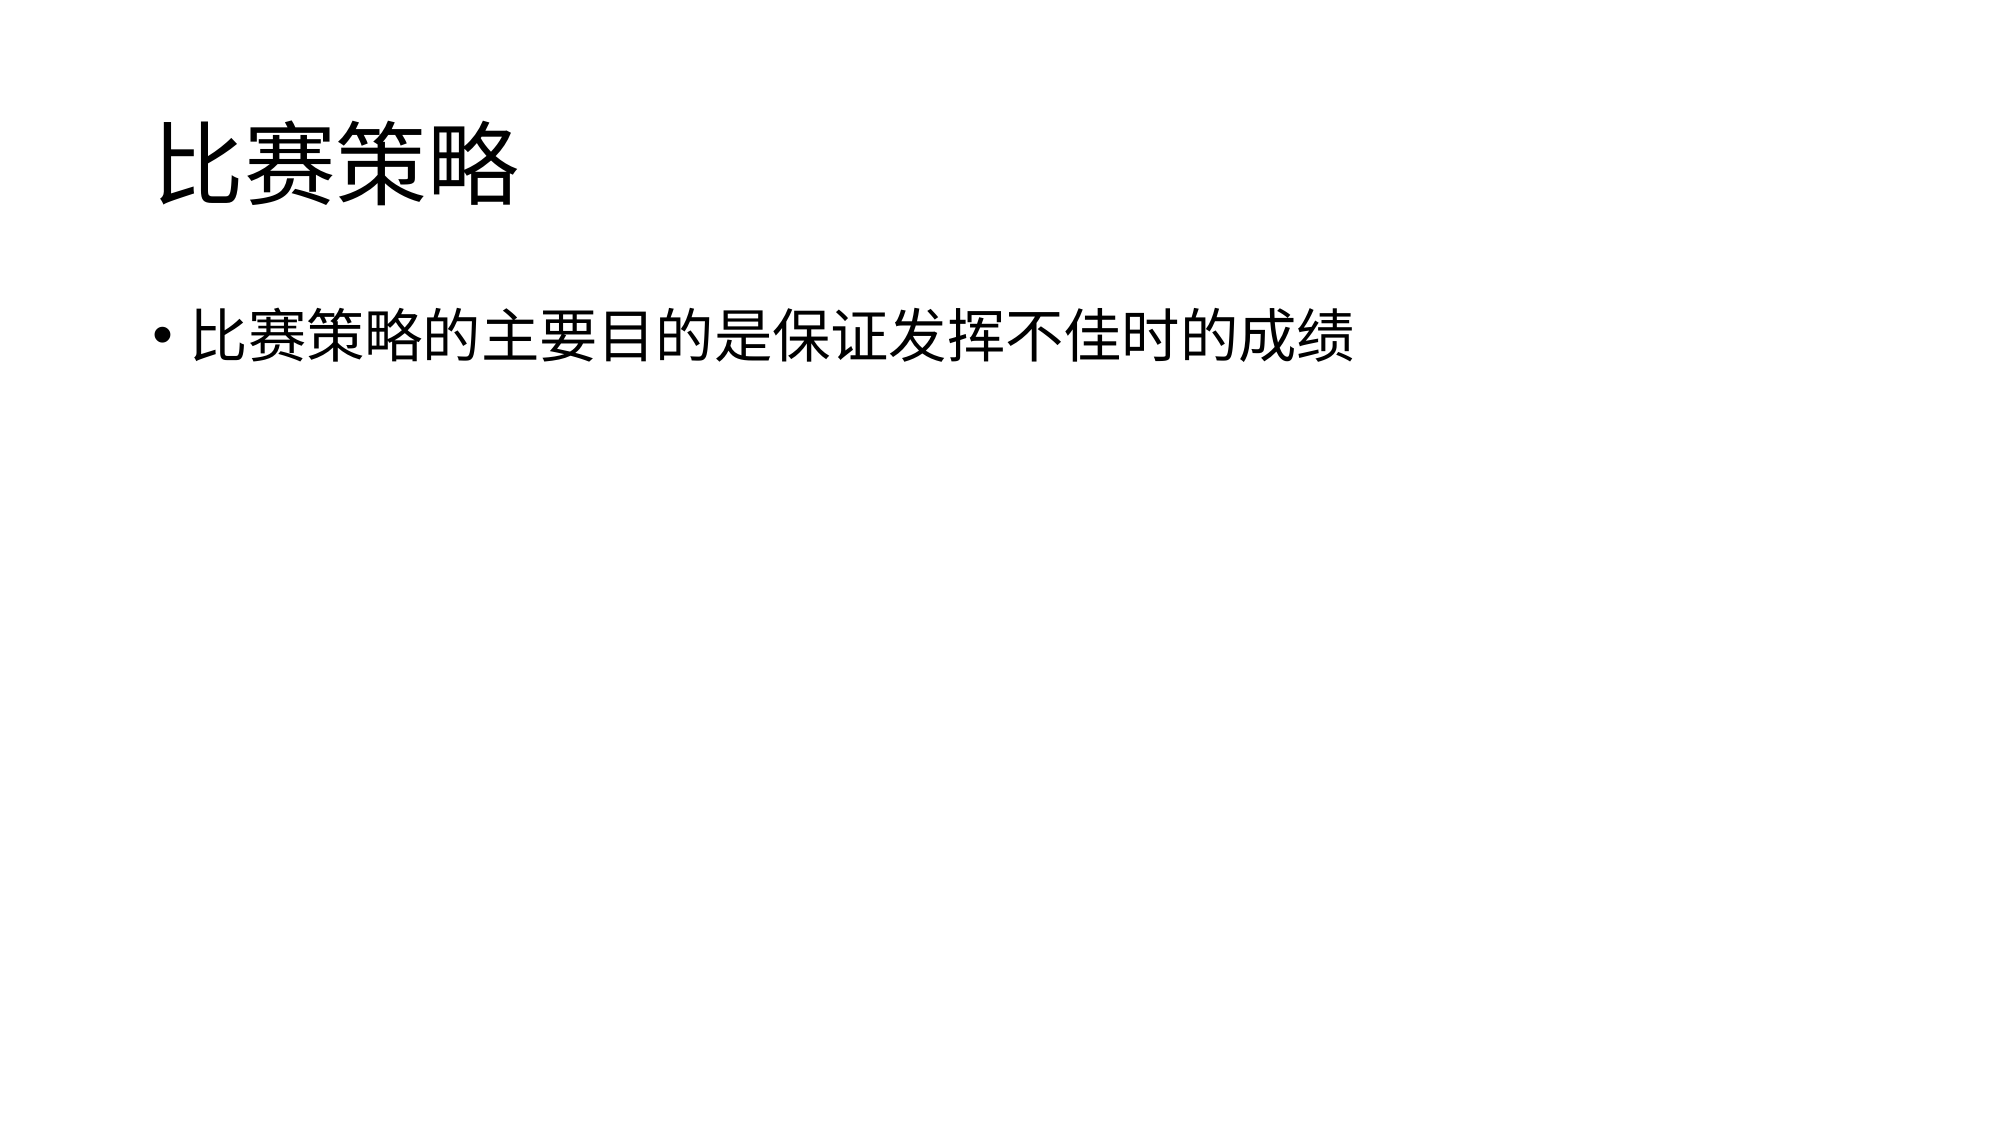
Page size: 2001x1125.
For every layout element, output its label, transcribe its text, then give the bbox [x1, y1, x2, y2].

title 比赛策略 [137, 59, 1863, 278]
list 比赛策略的主要目的是保证发挥不佳时的成绩 [137, 299, 1863, 1014]
